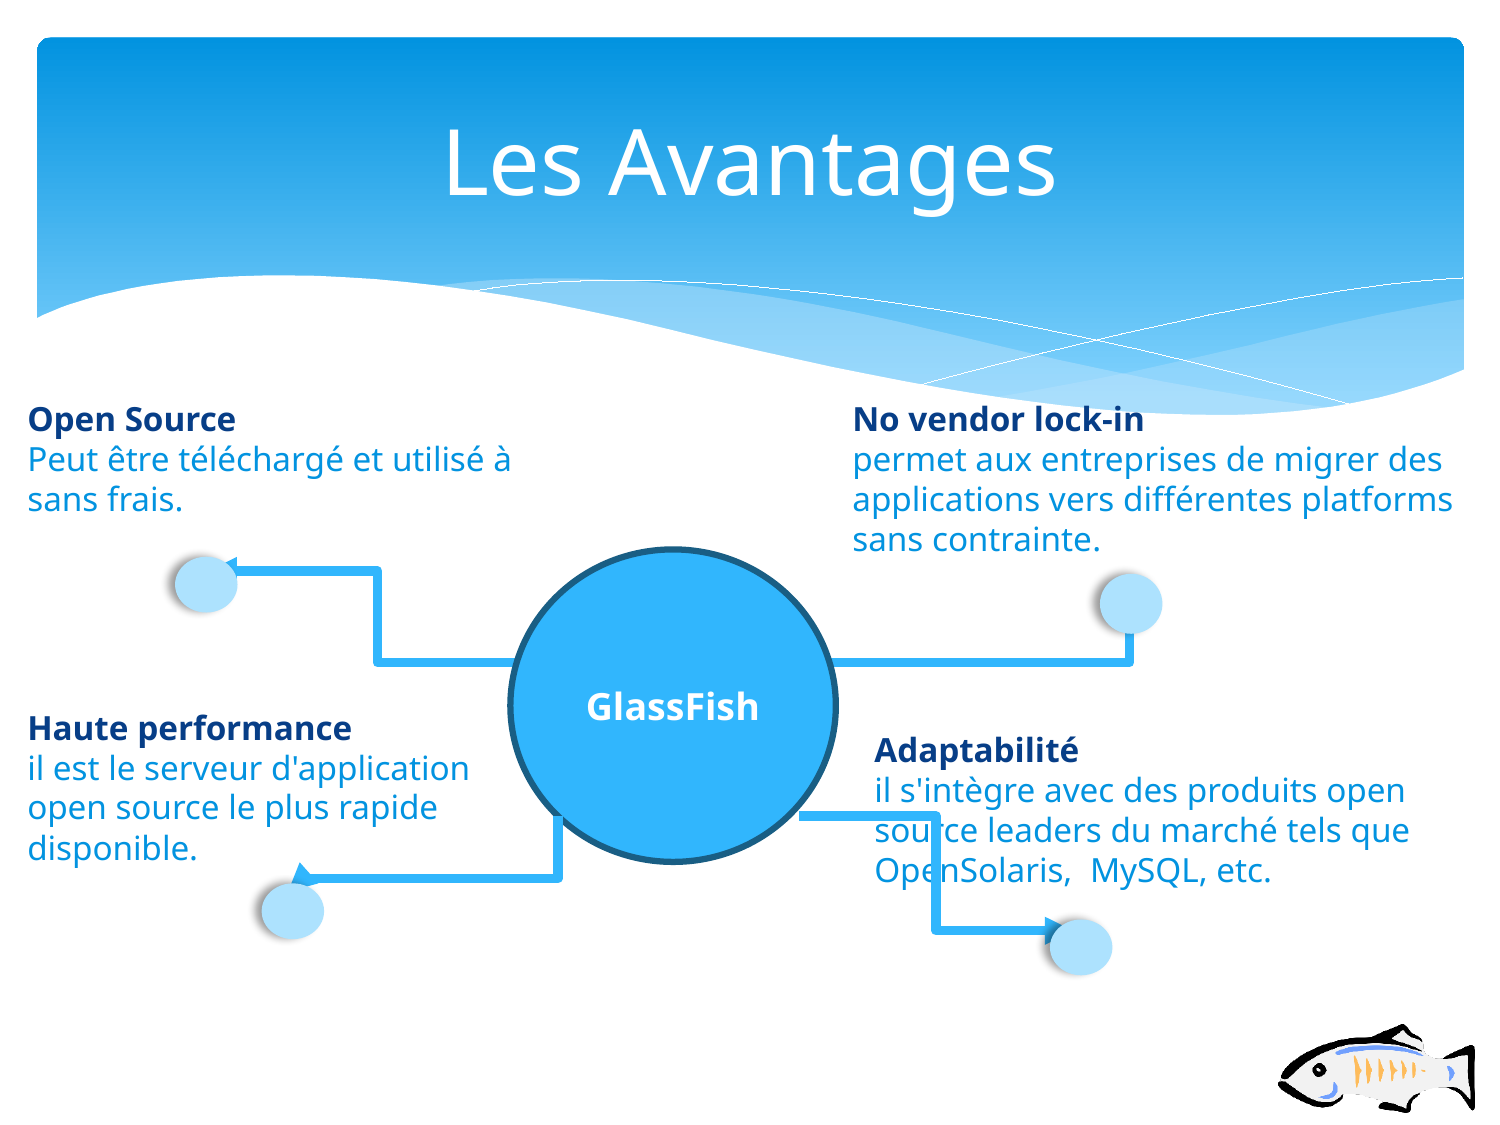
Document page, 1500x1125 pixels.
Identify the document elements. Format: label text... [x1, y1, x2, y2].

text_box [798, 815, 1074, 932]
title Les Avantages [75, 55, 1425, 261]
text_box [174, 556, 547, 663]
text_box [260, 882, 326, 941]
text_box No vendor lock-in permet aux entreprises de migrer des applications vers différentes platforms sans contrainte. [837, 391, 1483, 566]
text_box Open Source Peut être téléchargé et utilisé à sans frais. [12, 391, 589, 526]
text_box [1048, 918, 1114, 977]
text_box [385, 718, 461, 990]
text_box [593, 573, 1163, 663]
text_box GlassFish [509, 548, 838, 864]
picture [1277, 1024, 1476, 1113]
text_box Adaptabilité il s'intègre avec des produits open source leaders du marché tels que OpenSolaris, MySQL, etc. [859, 721, 1444, 896]
text_box Haute performance il est le serveur d'application open source le plus rapide disponible. [12, 699, 529, 874]
